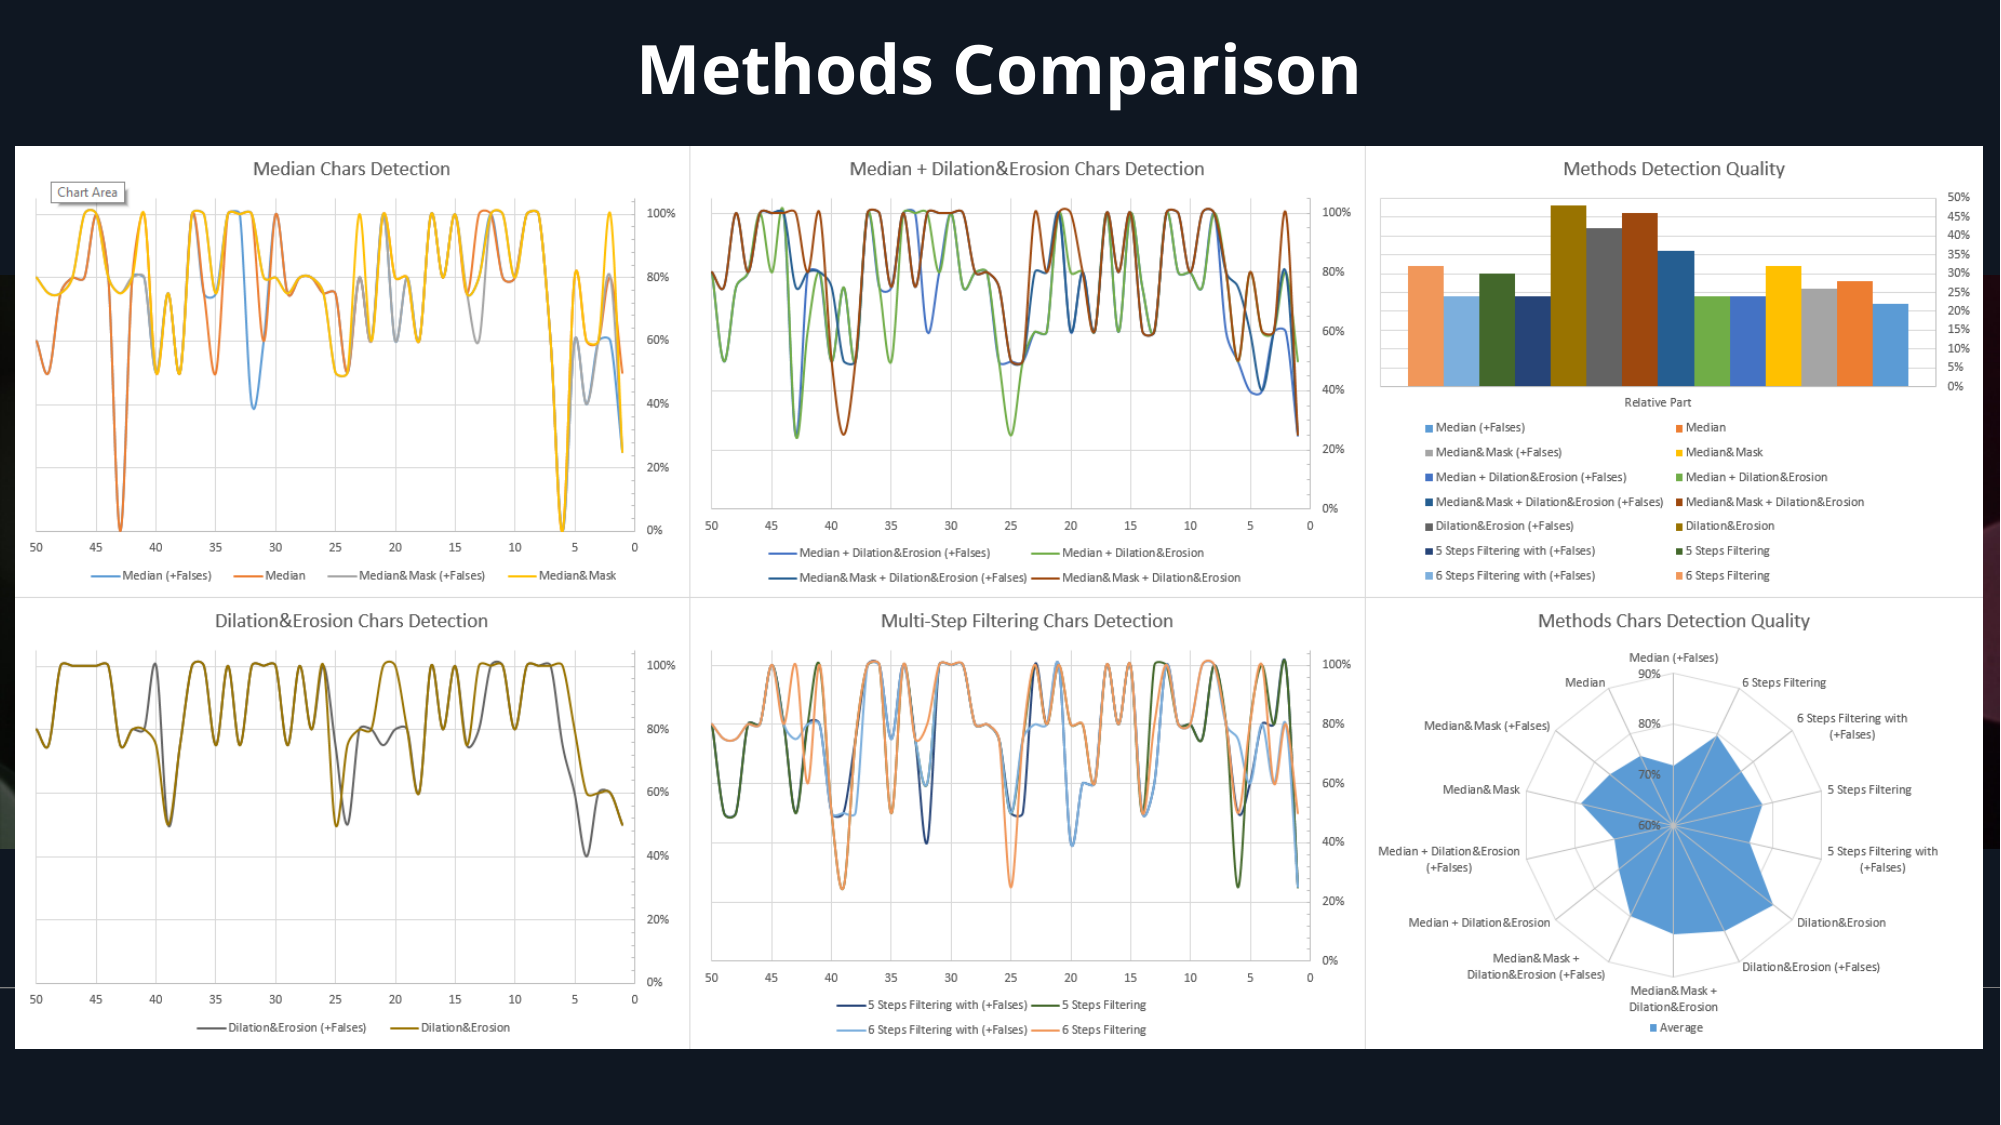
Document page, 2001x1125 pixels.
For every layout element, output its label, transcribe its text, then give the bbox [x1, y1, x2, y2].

title Methods Comparison [633, 15, 1367, 109]
picture [0, 146, 2000, 1050]
